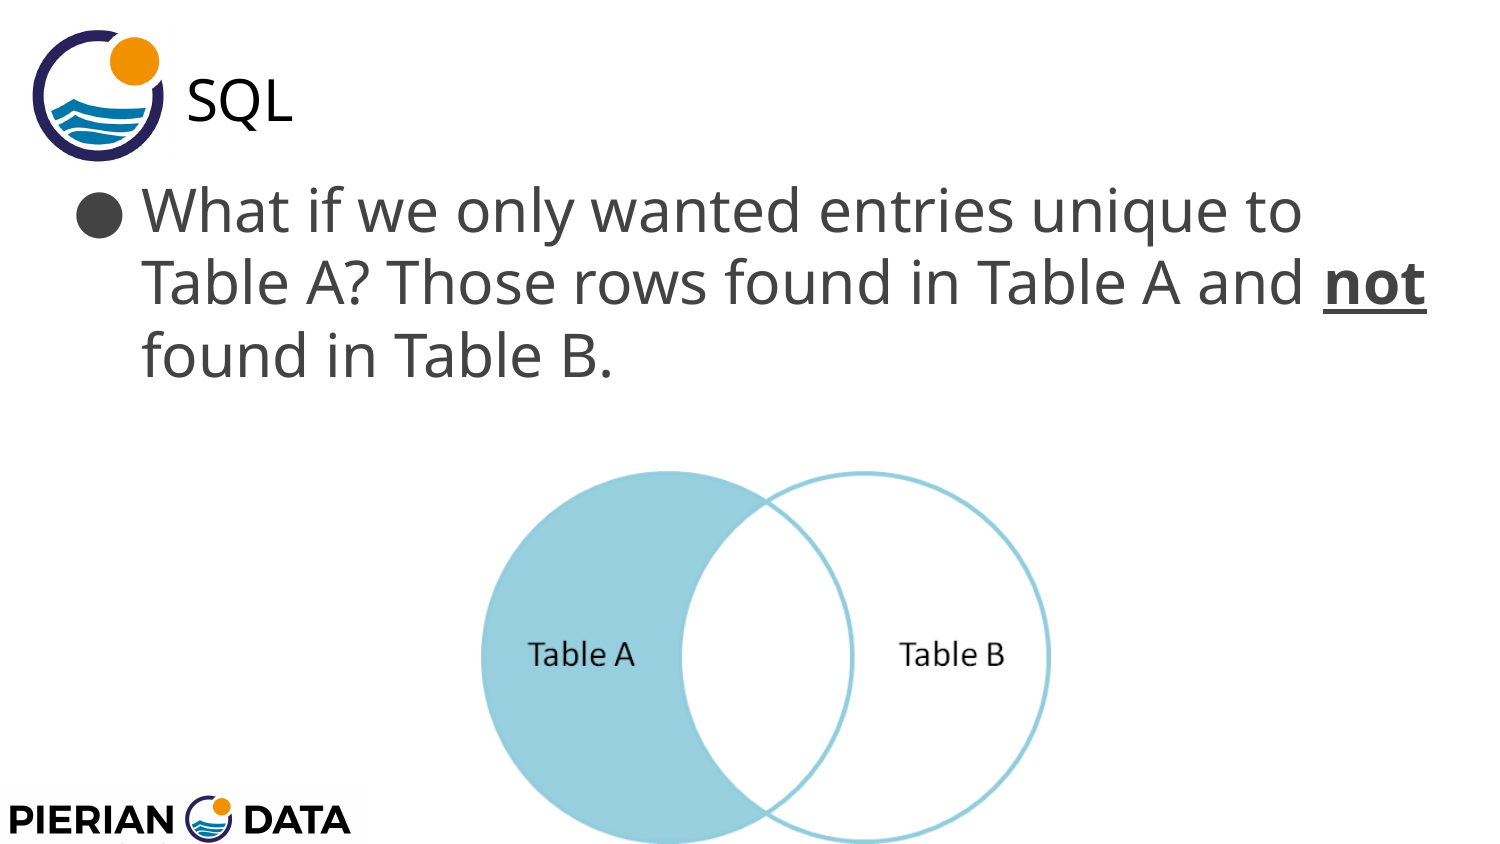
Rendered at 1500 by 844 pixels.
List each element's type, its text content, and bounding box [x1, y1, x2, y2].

picture [481, 470, 1051, 844]
picture [0, 787, 368, 844]
picture [24, 24, 172, 167]
list What if we only wanted entries unique to Table A? Those rows found in Table A and not found in Table B. [51, 156, 1476, 718]
title SQL [176, 48, 1449, 143]
